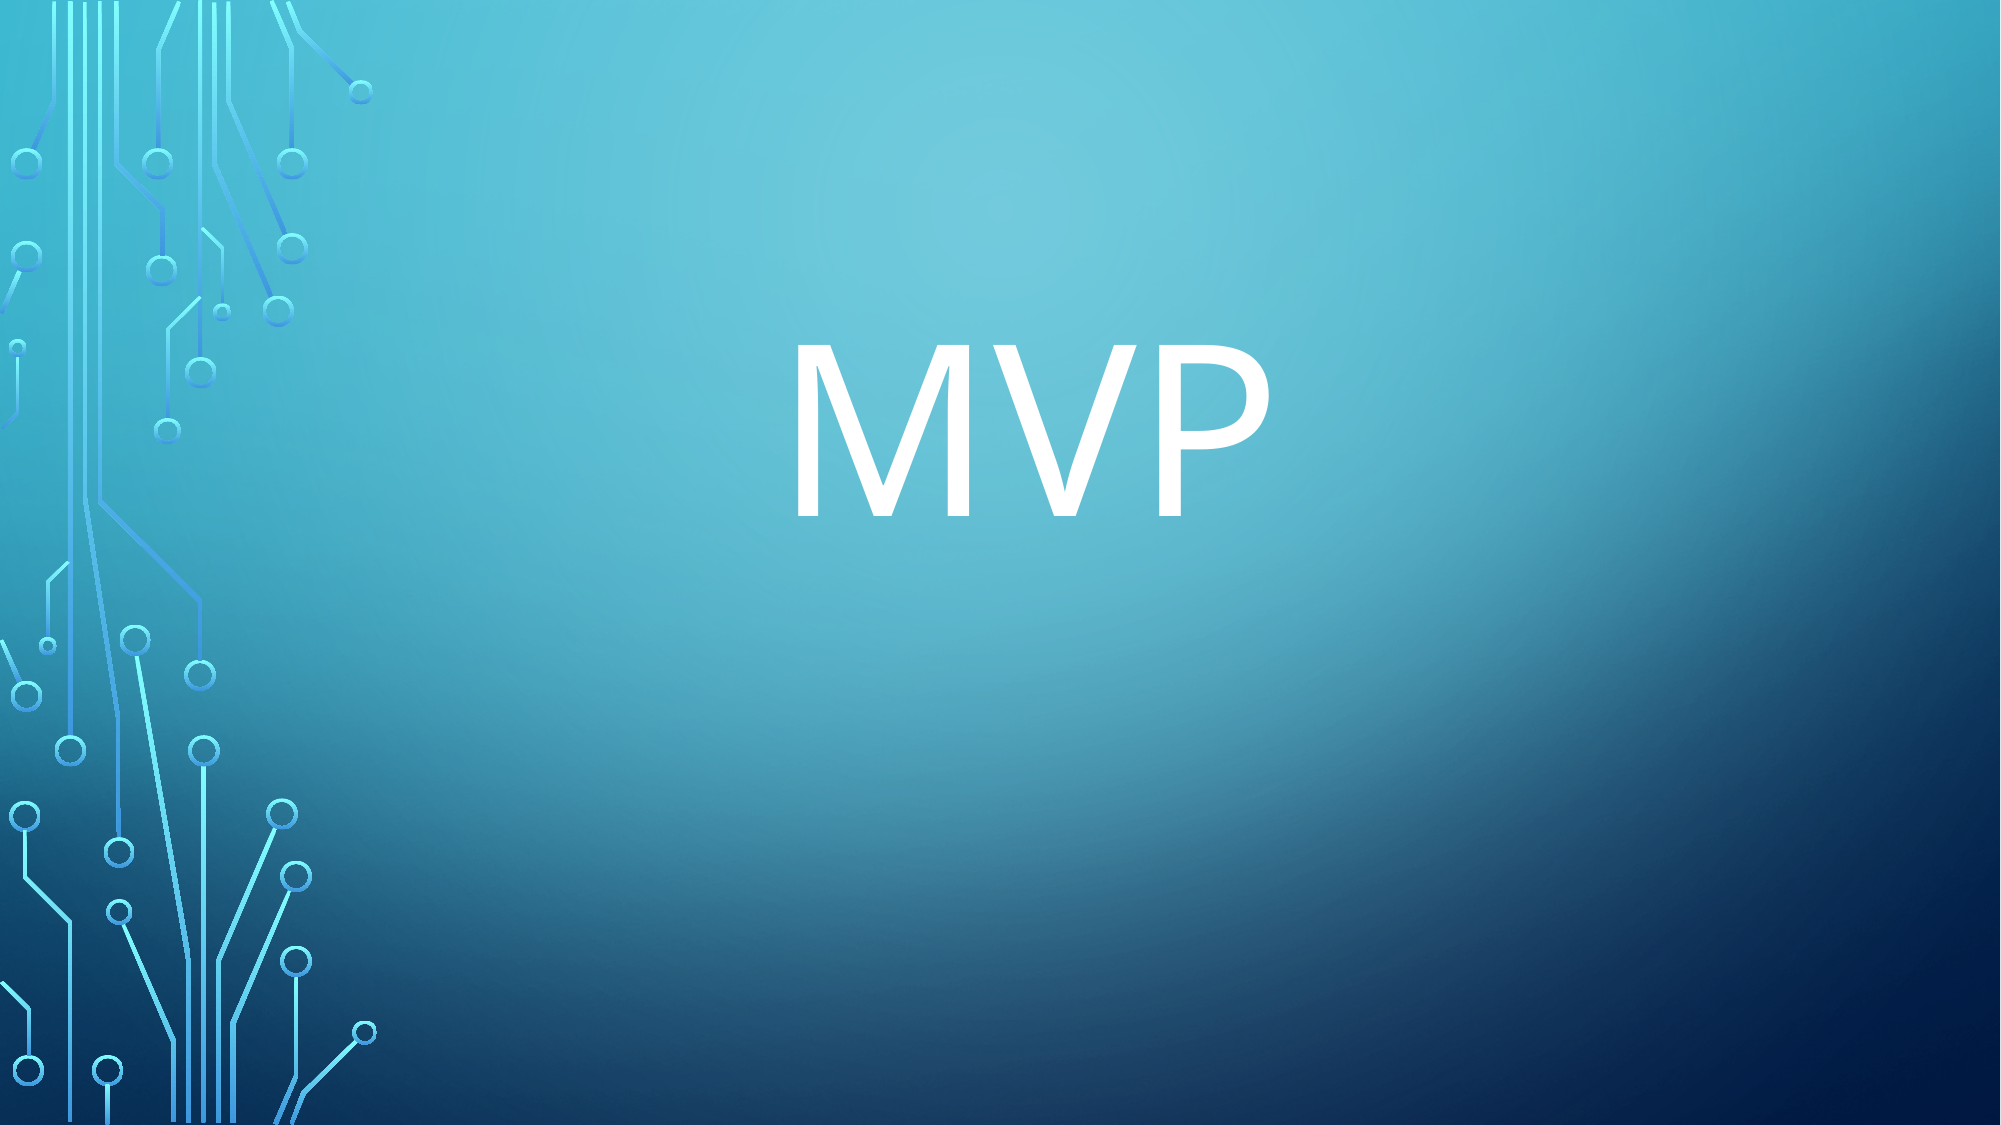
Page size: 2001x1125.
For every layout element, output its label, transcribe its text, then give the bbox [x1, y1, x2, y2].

title MVP [307, 184, 1750, 576]
